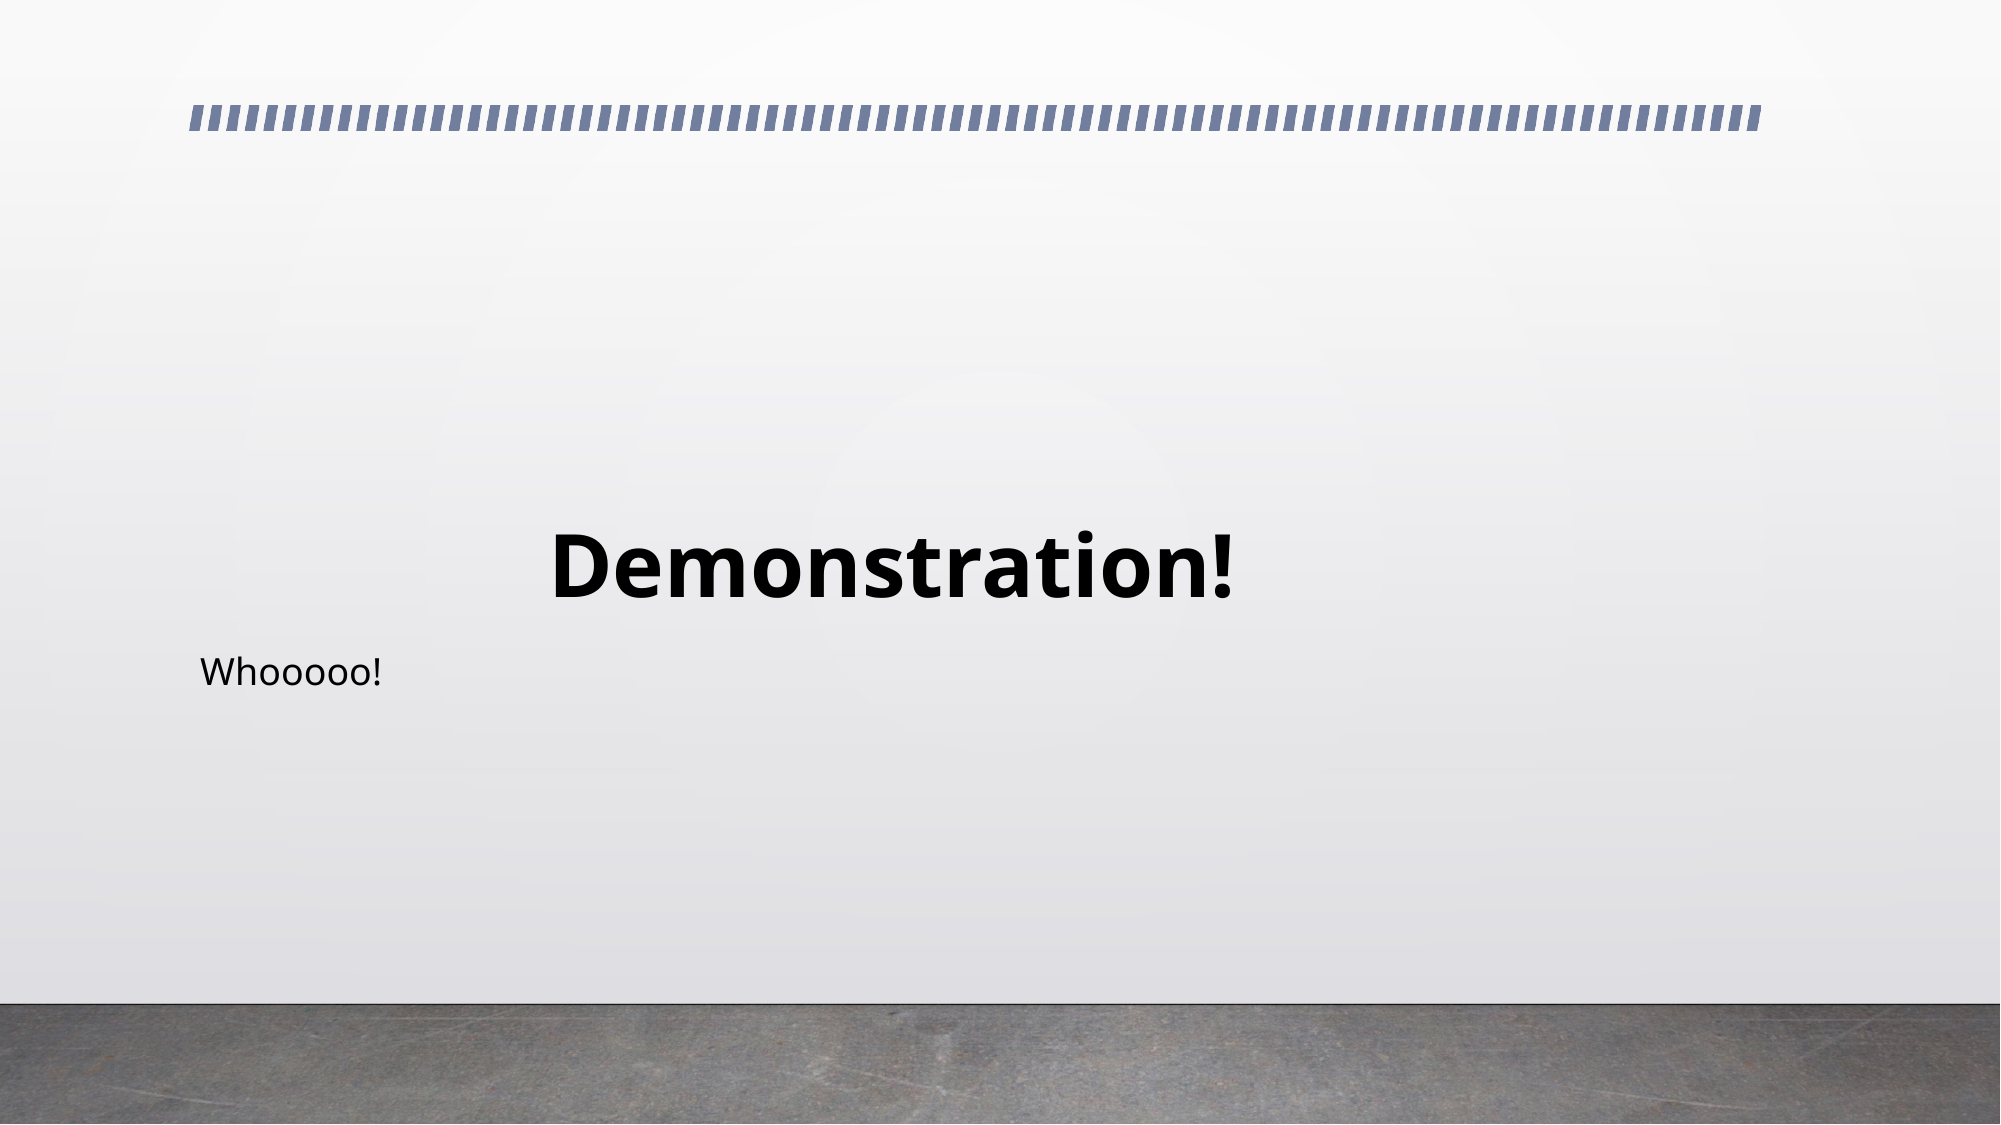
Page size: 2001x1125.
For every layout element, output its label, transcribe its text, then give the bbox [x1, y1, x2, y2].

picture [0, 1004, 2000, 1124]
list Whooooo! [185, 624, 1600, 791]
title Demonstration! [185, 288, 1600, 624]
